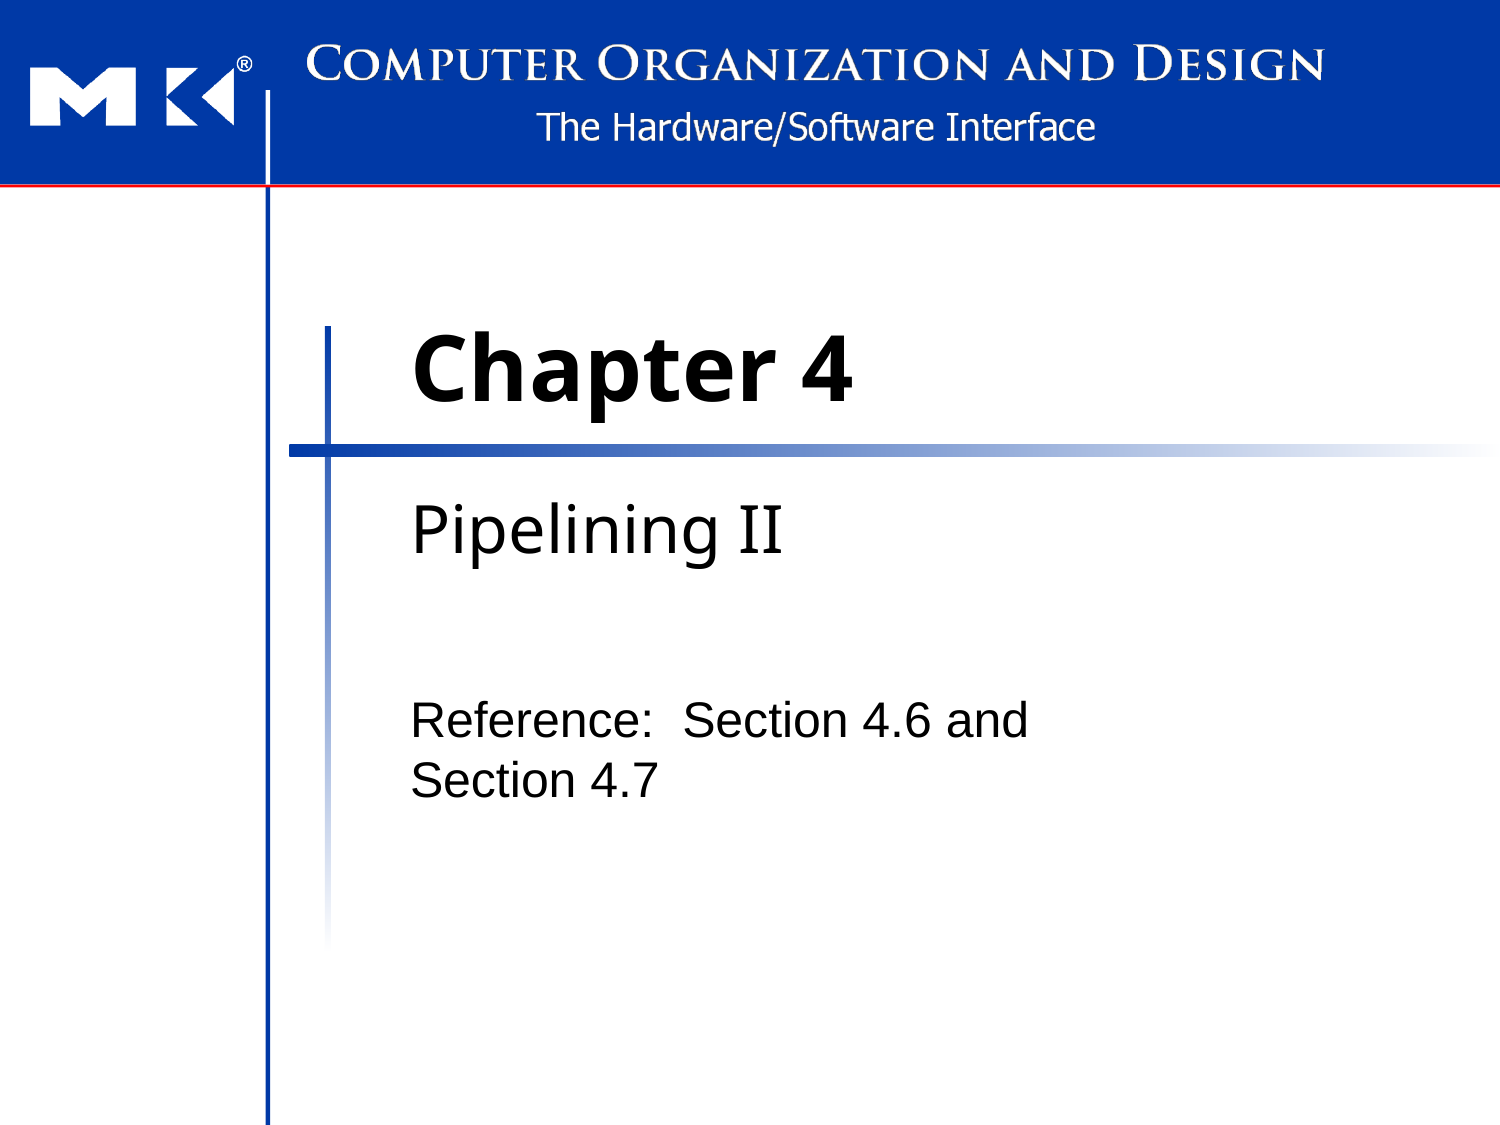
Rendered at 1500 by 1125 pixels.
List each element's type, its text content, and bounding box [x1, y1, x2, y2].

picture [29, 55, 253, 126]
text_box Reference: Section 4.6 and Section 4.7 [395, 680, 1140, 816]
title Chapter 4 [395, 302, 1353, 428]
picture [289, 18, 1344, 159]
subtitle Pipelining II [395, 479, 1353, 576]
